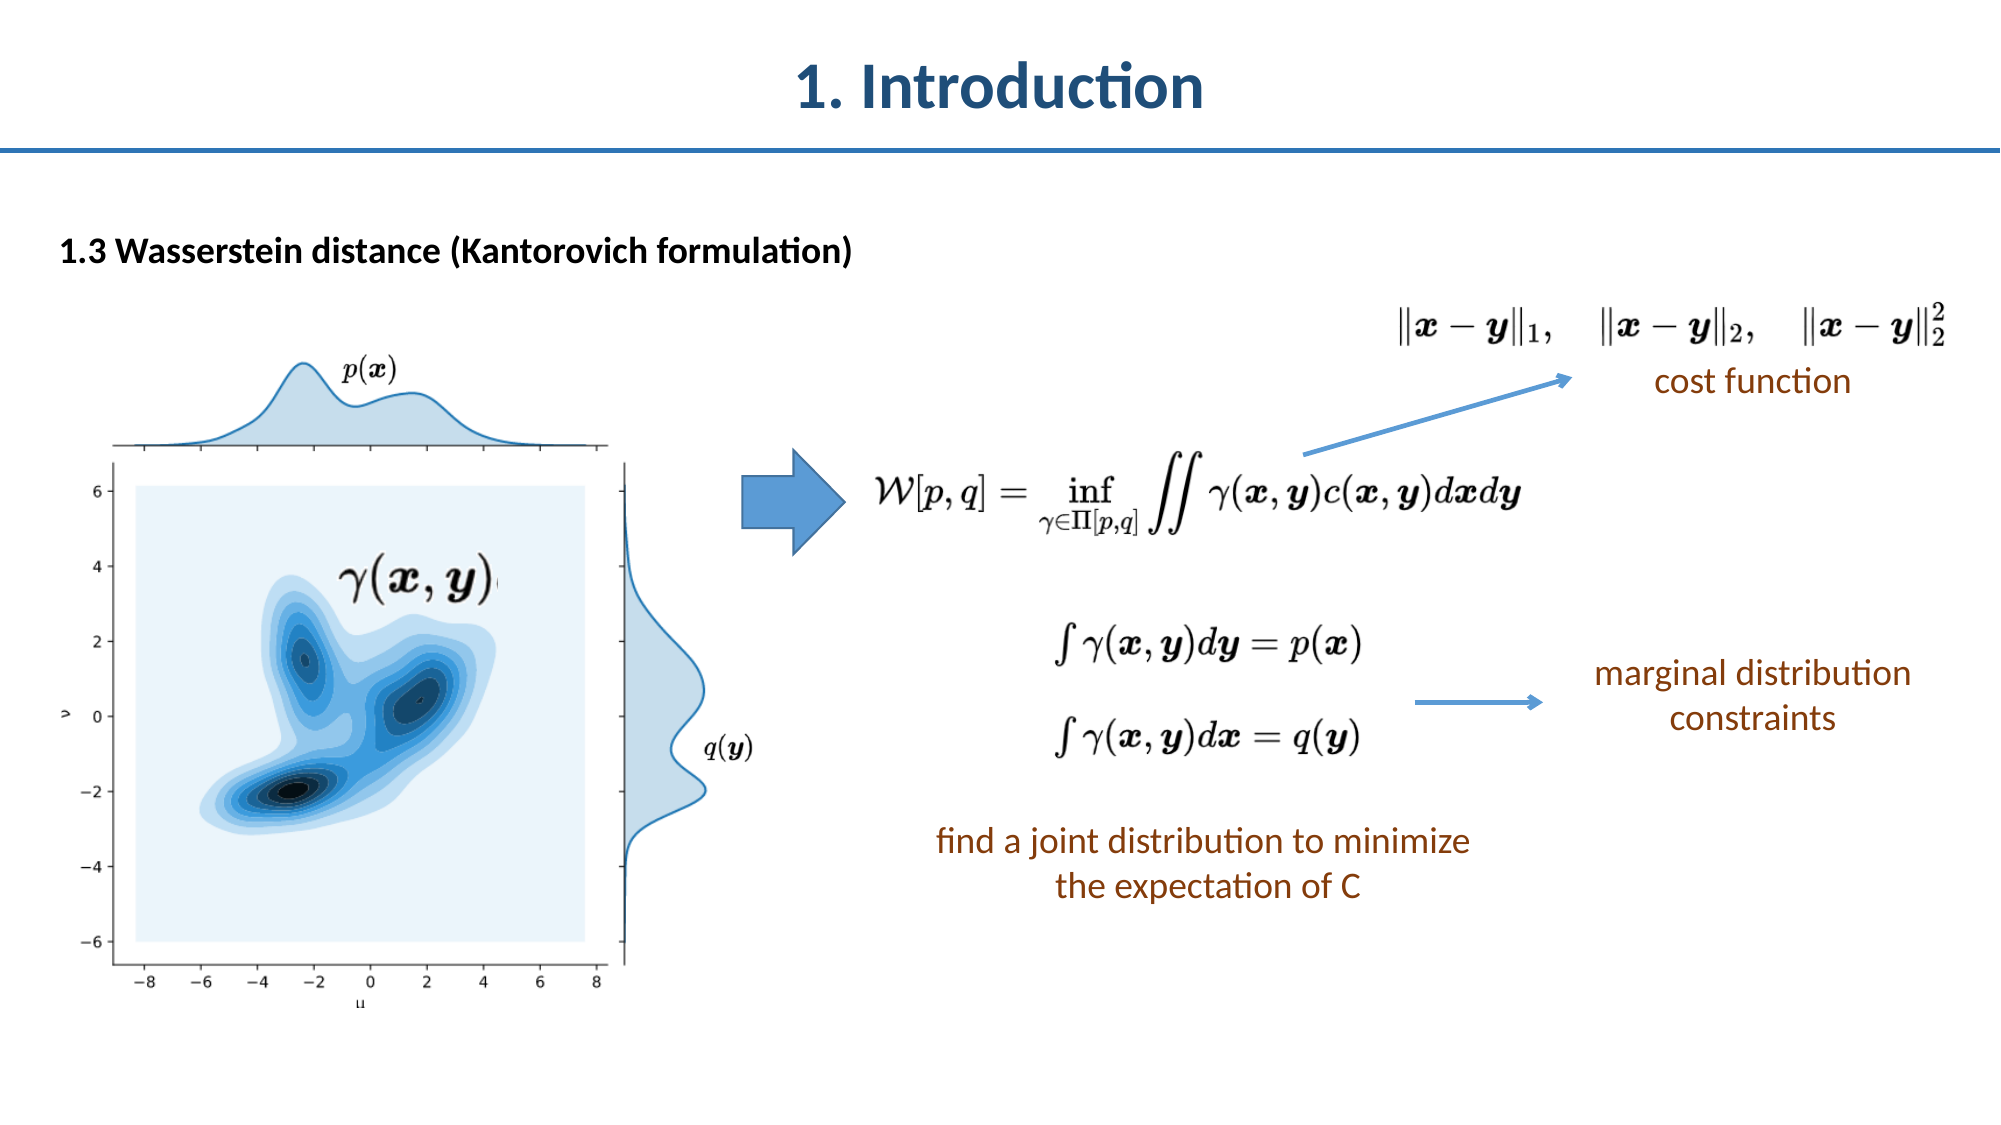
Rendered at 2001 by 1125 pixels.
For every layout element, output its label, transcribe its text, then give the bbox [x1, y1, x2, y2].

text_box [741, 447, 820, 557]
picture [61, 337, 760, 1008]
picture [1007, 587, 1427, 800]
picture [1373, 279, 1991, 373]
text_box 1. Introduction [641, 34, 1359, 129]
text_box marginal distribution constraints [1543, 640, 1964, 746]
picture [820, 401, 1596, 579]
text_box cost function [1543, 373, 1964, 409]
text_box find a joint distribution to minimize the expectation of C [872, 808, 1544, 913]
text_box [1303, 377, 1573, 455]
text_box 1.3 Wasserstein distance (Kantorovich formulation) [43, 218, 1148, 279]
